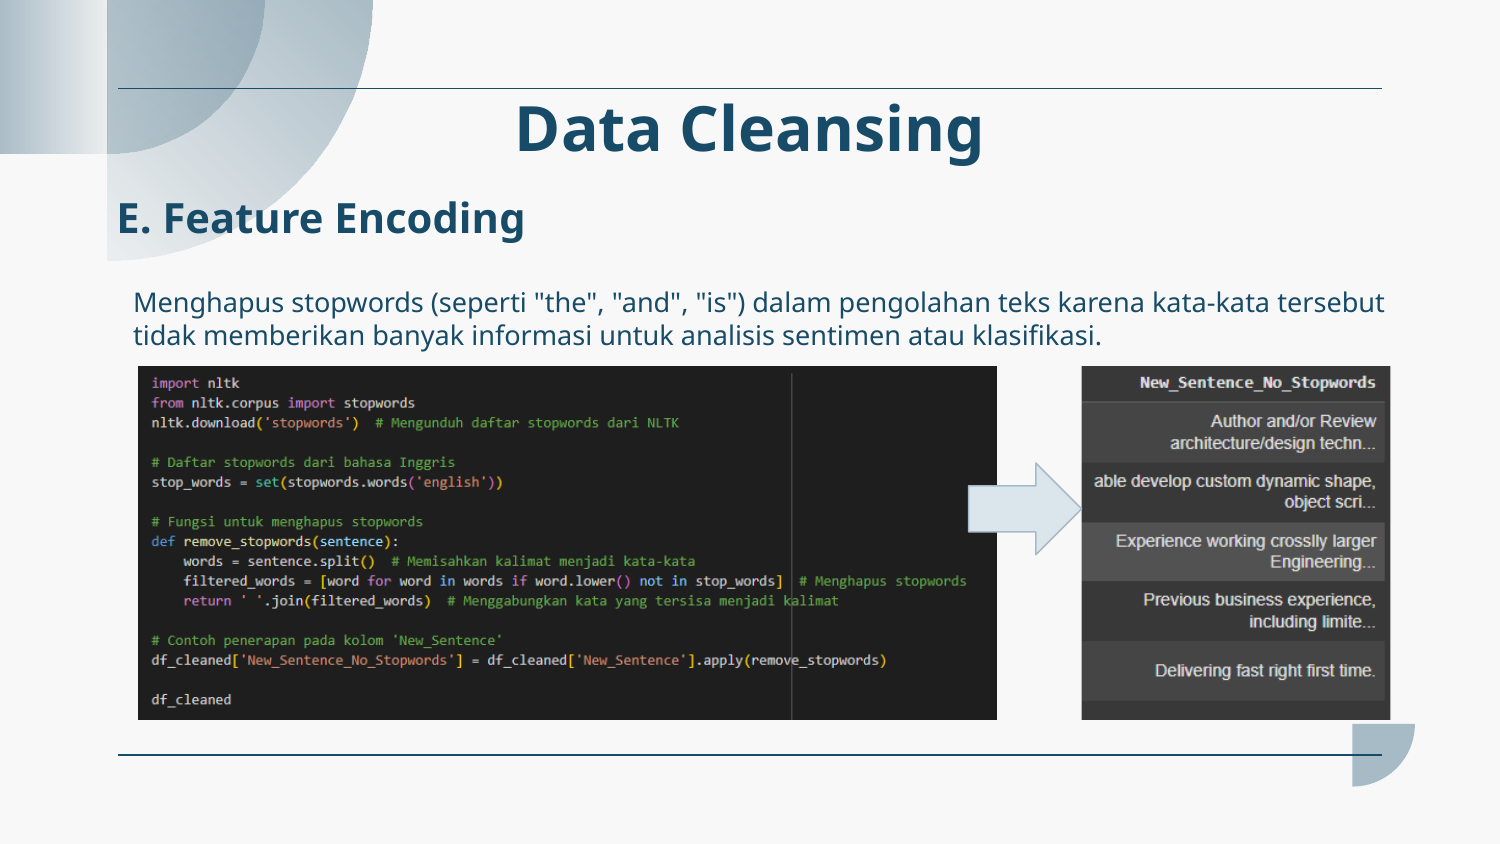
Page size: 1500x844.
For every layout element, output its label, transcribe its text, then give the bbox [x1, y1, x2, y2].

title E. Feature Encoding [101, 176, 1366, 271]
picture [1081, 366, 1391, 720]
text_box [1002, 462, 1076, 555]
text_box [0, 0, 373, 261]
picture [137, 366, 998, 720]
text_box Menghapus stopwords (seperti "the", "and", "is") dalam pengolahan teks karena kata-kata tersebut tidak memberikan banyak informasi untuk analisis sentimen atau klasifikasi. [118, 270, 1414, 366]
title Data Cleansing [377, 88, 1382, 245]
